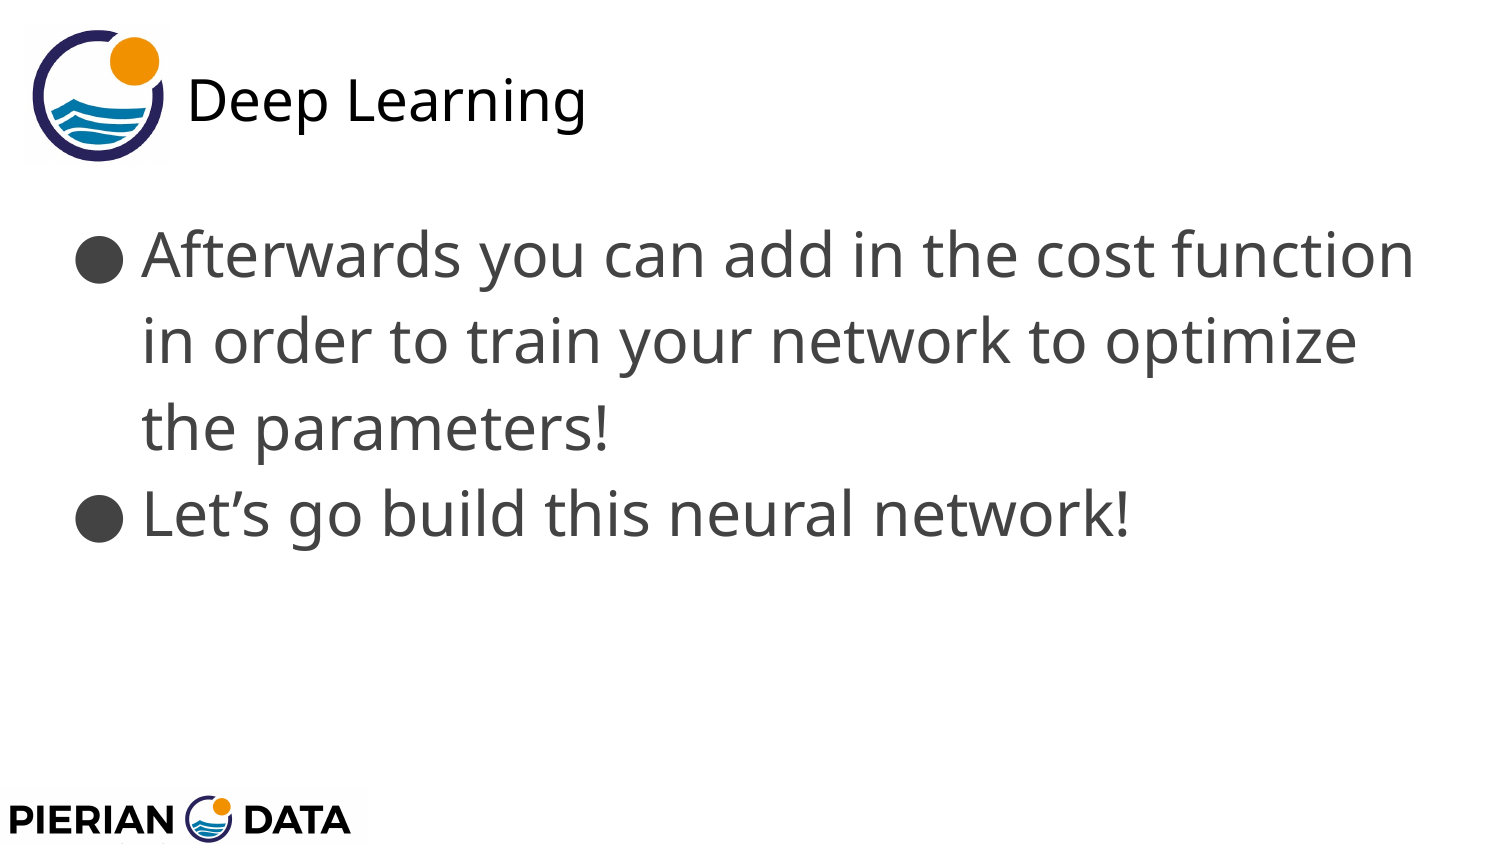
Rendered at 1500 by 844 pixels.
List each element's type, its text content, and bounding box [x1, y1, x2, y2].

picture [0, 787, 368, 844]
list Afterwards you can add in the cost function in order to train your network to optimize the parameters! Let’s go build this neural network! [51, 189, 1449, 750]
picture [24, 24, 172, 167]
title Deep Learning [176, 48, 1449, 143]
